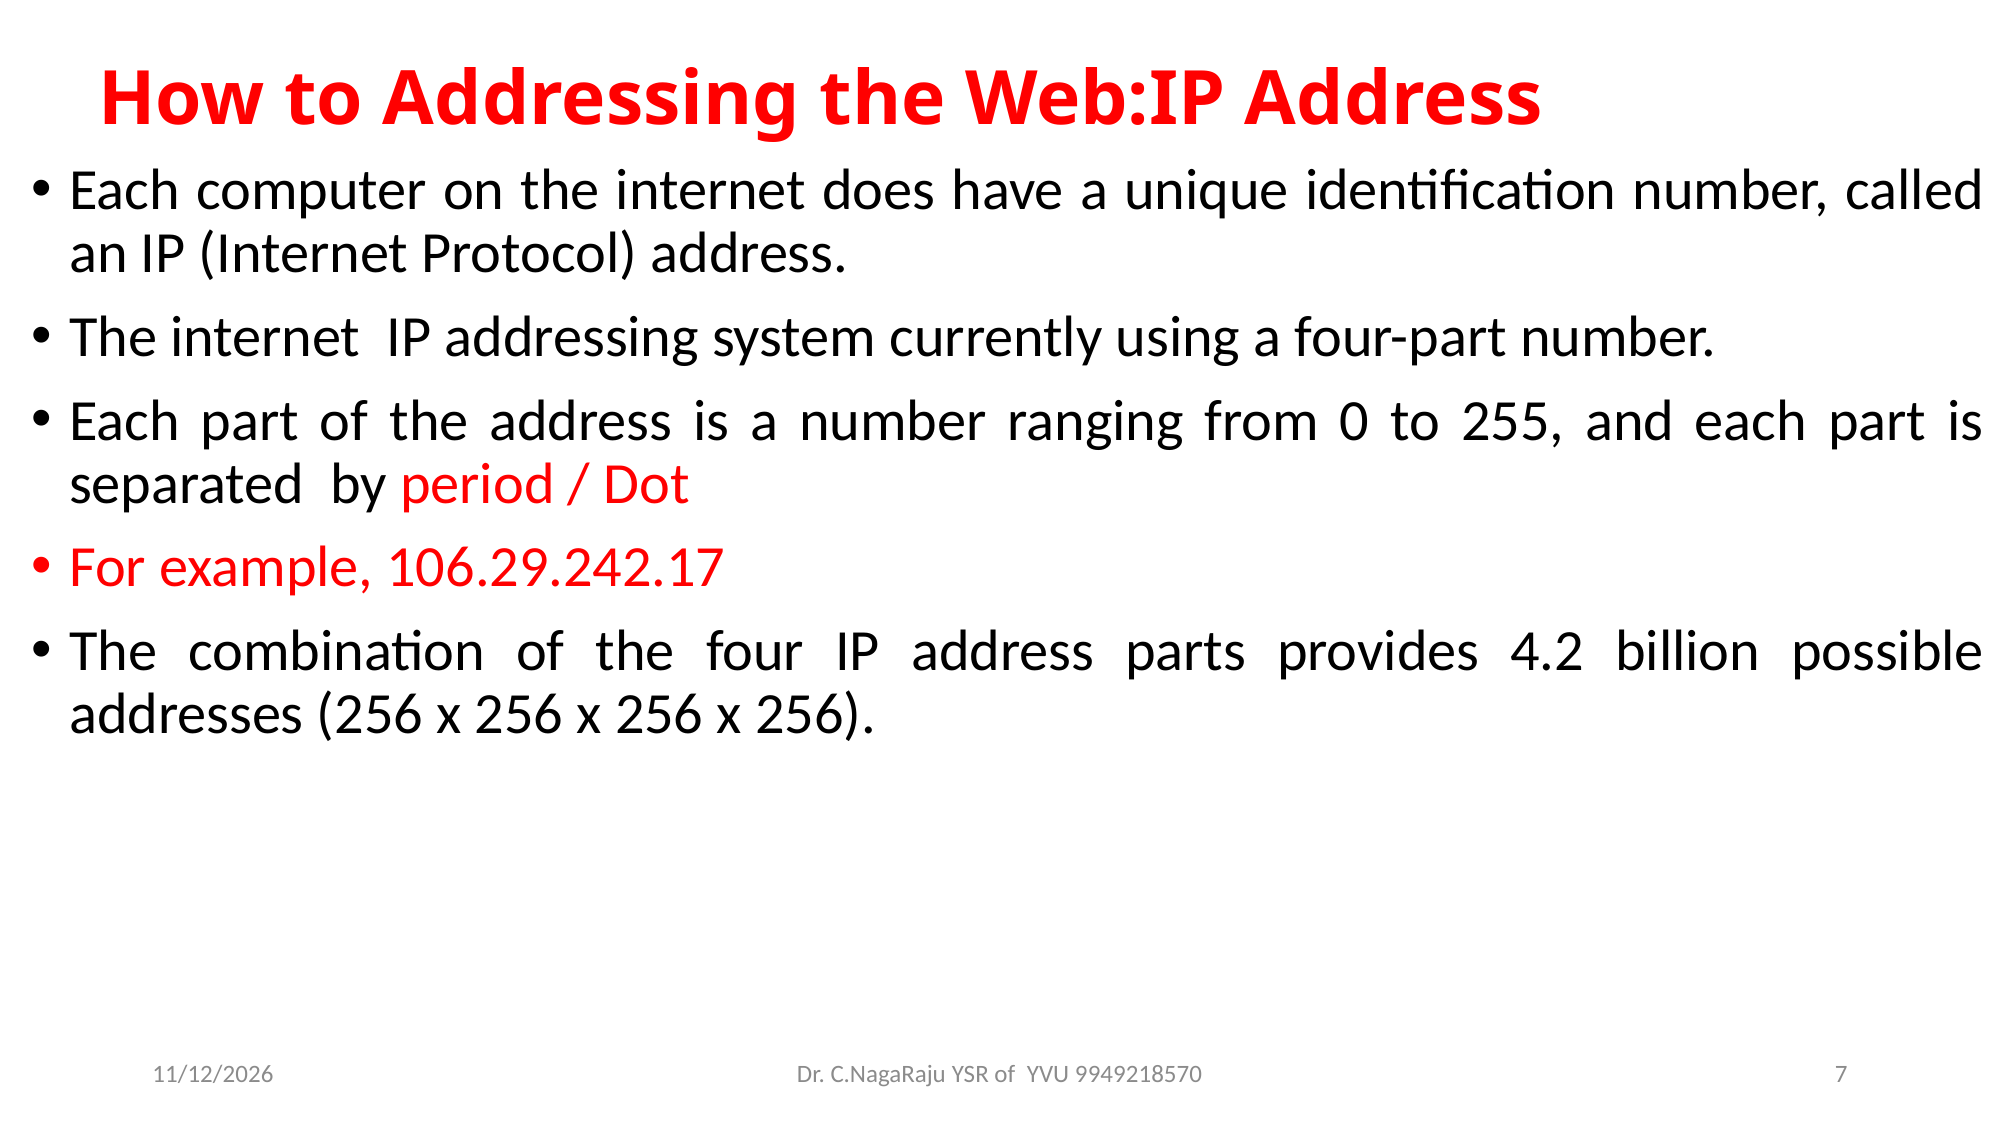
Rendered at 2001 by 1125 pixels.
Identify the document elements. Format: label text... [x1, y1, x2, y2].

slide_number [137, 1042, 588, 1103]
title How to Addressing the Web:IP Address [83, 50, 1938, 150]
list Each computer on the internet does have a unique identification number, called an IP (Internet Protocol) address. The internet IP addressing system currently using a four-part number. Each part of the address is a number ranging from 0 to 255, and each part is separated by period / Dot For example, 106.29.242.17 The combination of the four IP address parts provides 4.2 billion possible addresses (256 x 256 x 256 x 256). [16, 151, 2000, 1125]
footer Dr. C.NagaRaju YSR of YVU 9949218570 [662, 1042, 1338, 1103]
slide_number 7 [1412, 1042, 1863, 1103]
